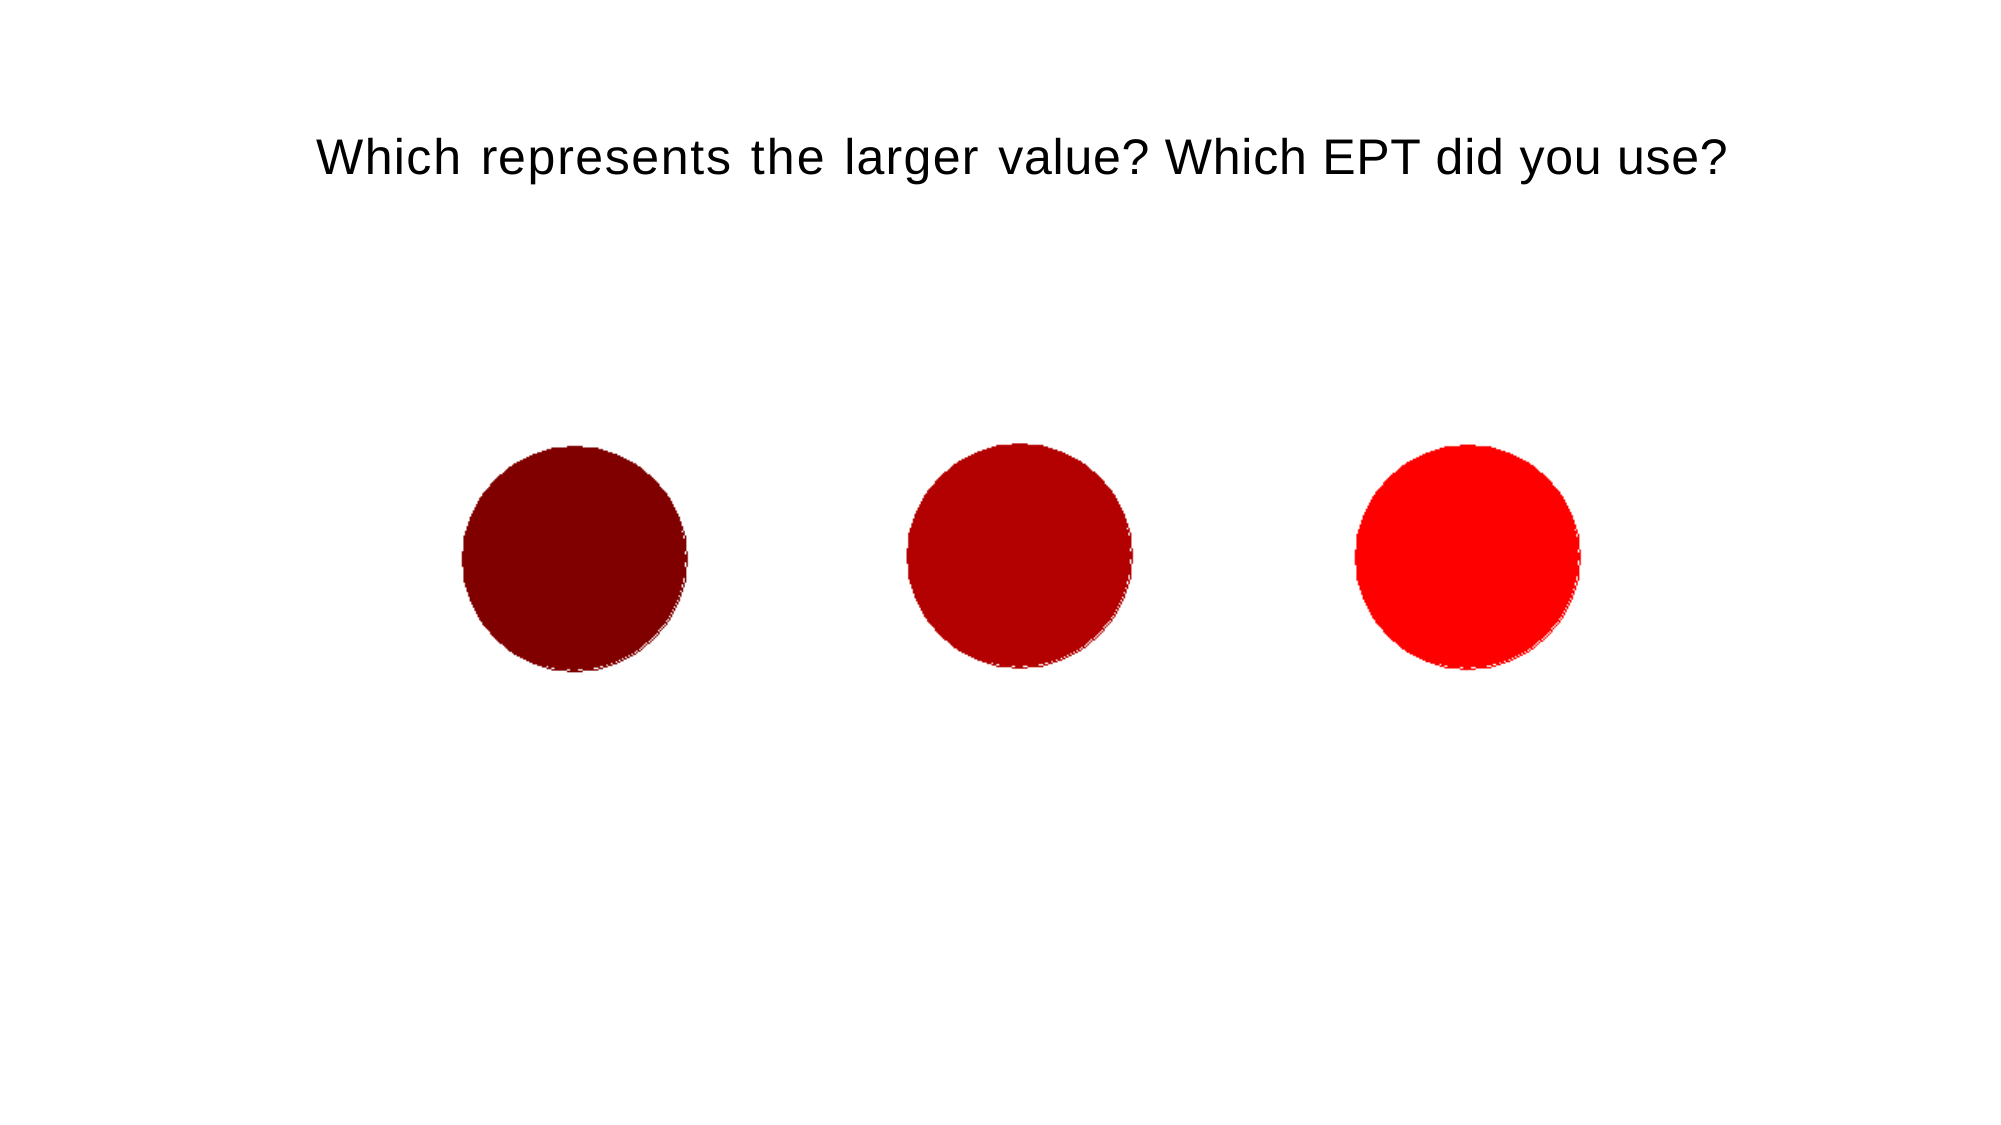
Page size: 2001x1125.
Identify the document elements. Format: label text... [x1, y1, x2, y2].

picture [437, 399, 707, 682]
picture [1341, 412, 1600, 686]
picture [877, 417, 1159, 689]
text_box Which represents the larger value? Which EPT did you use? [301, 117, 1744, 193]
